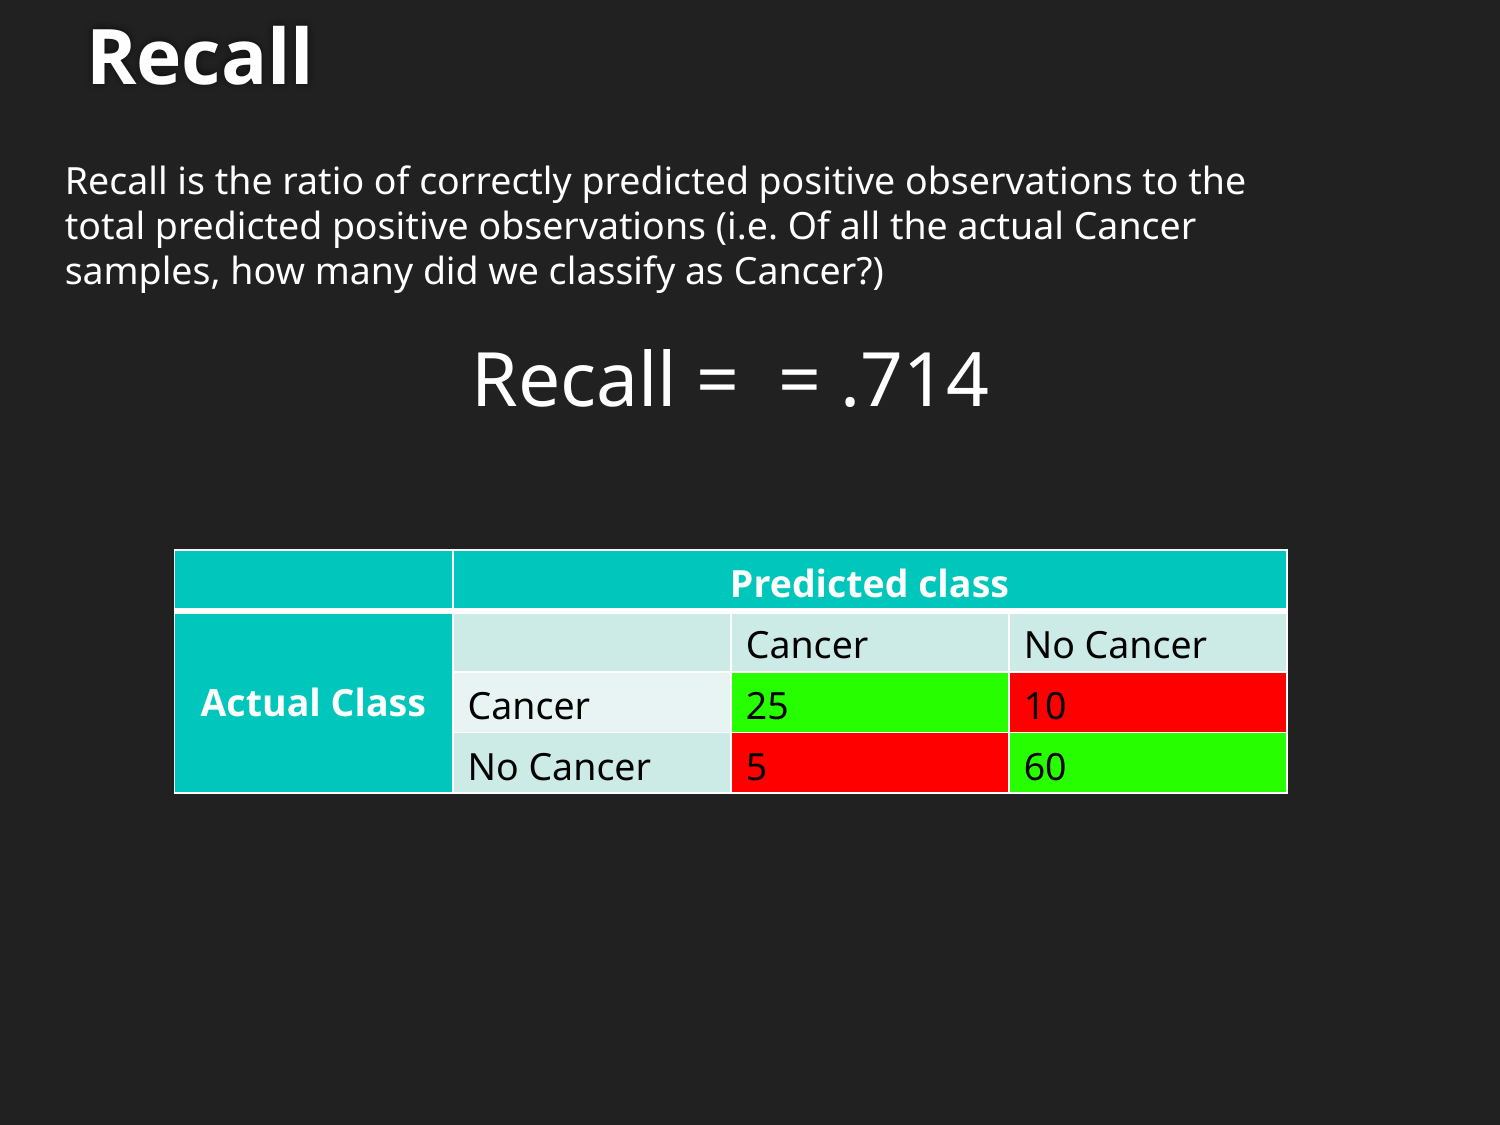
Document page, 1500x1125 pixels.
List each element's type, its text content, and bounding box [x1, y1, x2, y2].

table_cell Cancer [732, 614, 1008, 671]
table_header Predicted class [454, 551, 1286, 608]
table_cell 10 [1010, 673, 1286, 732]
table_header [175, 551, 452, 608]
table_cell 60 [1010, 733, 1286, 792]
table_cell No Cancer [1010, 614, 1286, 671]
table_cell Actual Class [175, 614, 452, 792]
table_cell [454, 614, 730, 671]
table_cell 5 [732, 733, 1008, 792]
table_cell No Cancer [454, 733, 730, 792]
table_cell Cancer [454, 673, 730, 732]
title Recall [71, 0, 1500, 108]
table_cell 25 [732, 673, 1008, 732]
text_box Recall is the ratio of correctly predicted positive observations to the total predicted positive observations (i.e. Of all the actual Cancer samples, how many did we classify as Cancer?) [49, 149, 1325, 390]
